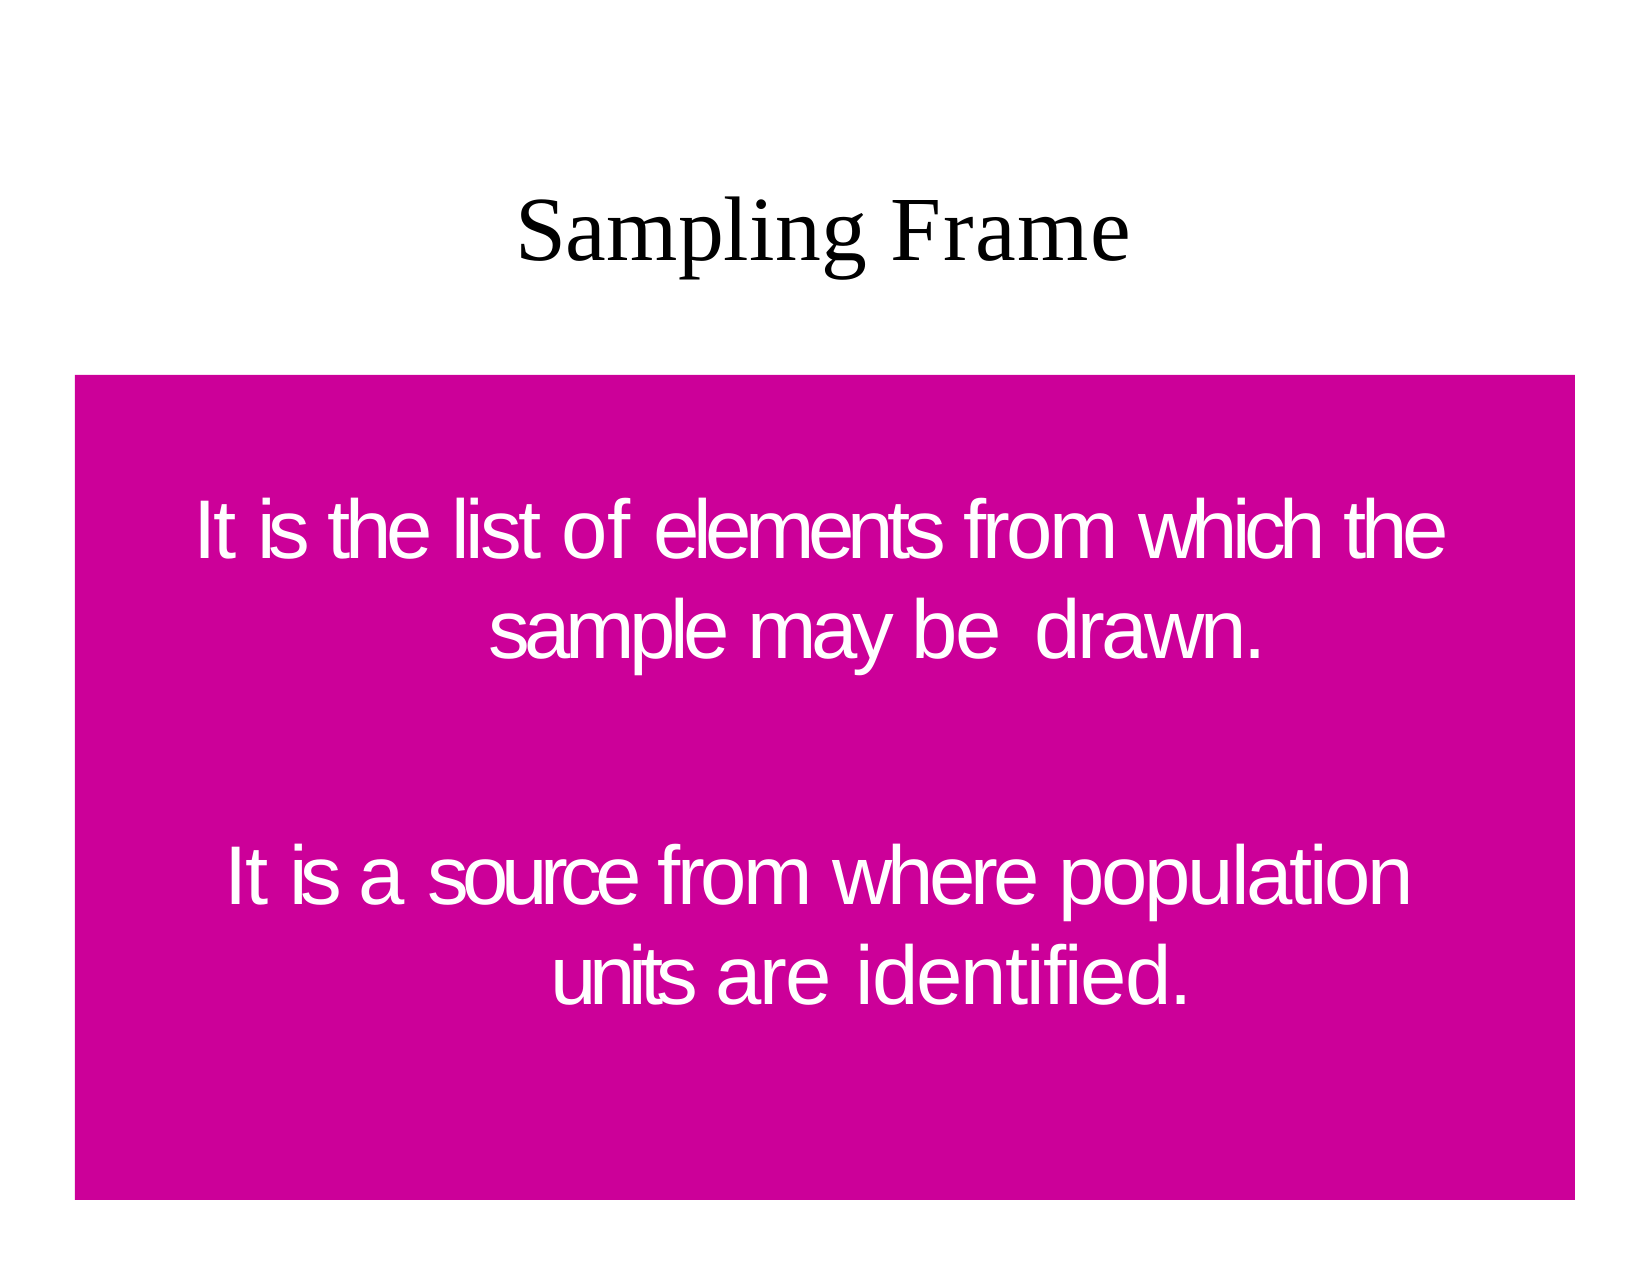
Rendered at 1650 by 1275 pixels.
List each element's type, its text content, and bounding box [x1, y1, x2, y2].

title Sampling Frame [512, 166, 1137, 382]
text_box It is the list of elements from which the sample may be drawn. It is a source from where population units are identified. [191, 472, 1446, 1021]
text_box [74, 374, 1575, 1200]
